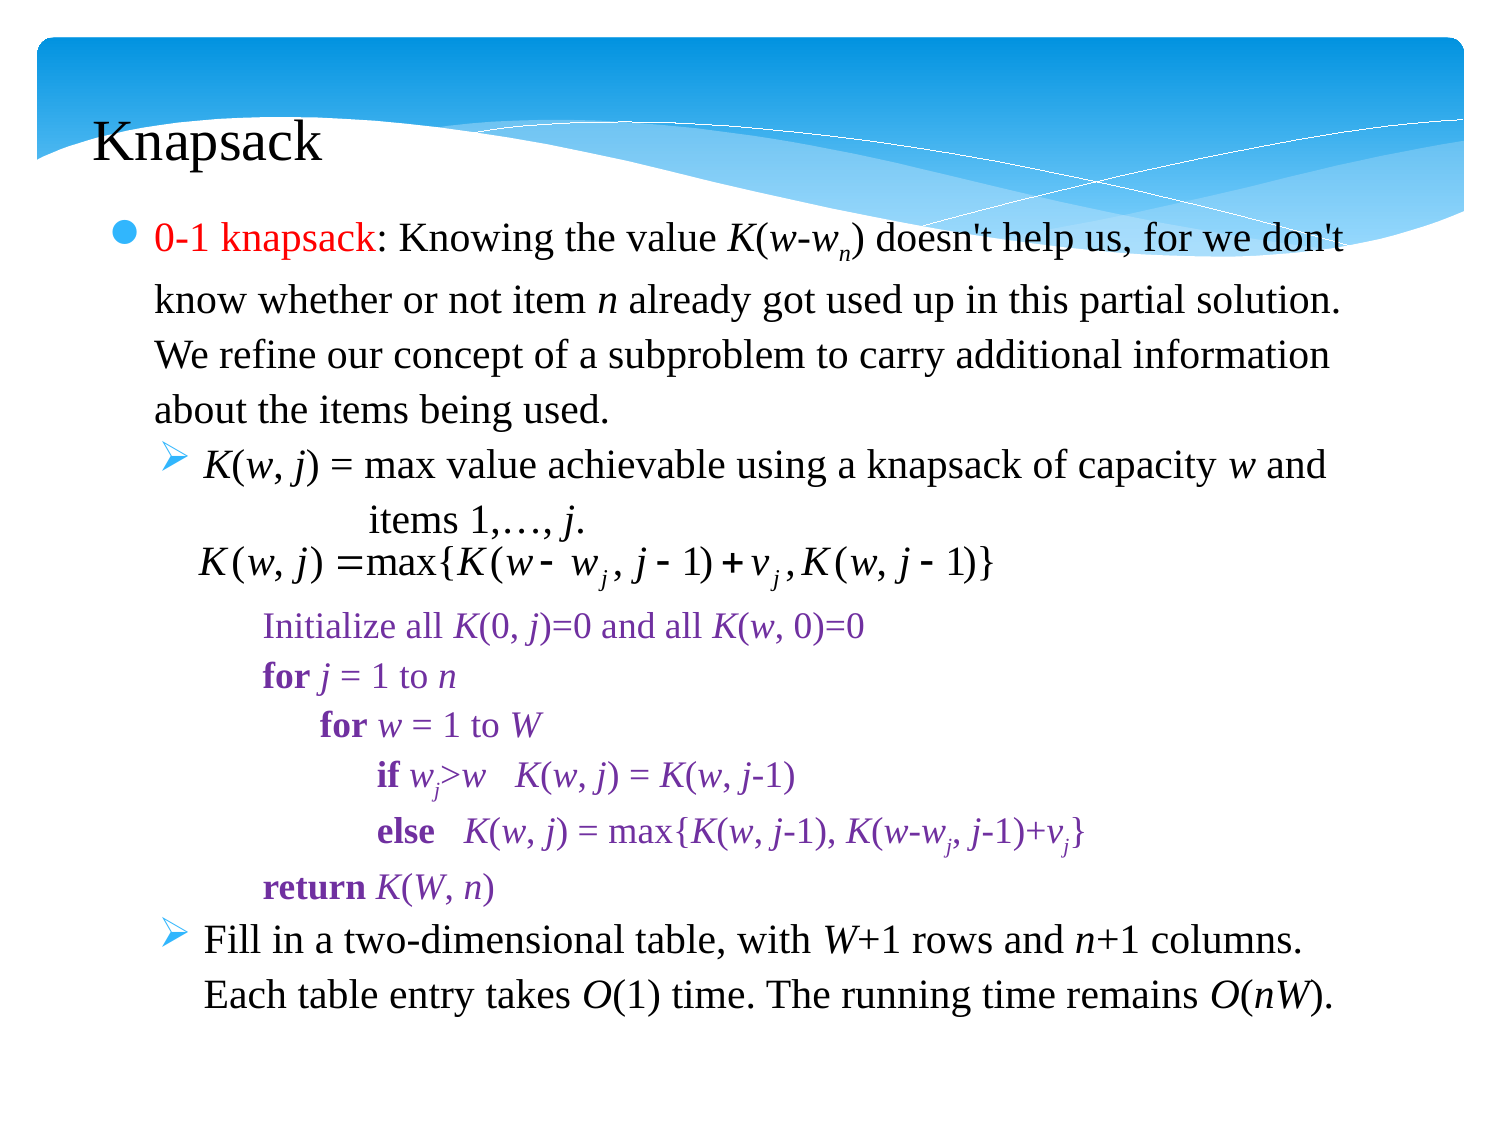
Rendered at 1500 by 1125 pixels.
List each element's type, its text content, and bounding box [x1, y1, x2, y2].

text_box Knapsack [77, 78, 1428, 197]
text_box 0-1 knapsack: Knowing the value K(w-wn) doesn't help us, for we don't know whether or not item n already got used up in this partial solution. We refine our concept of a subproblem to carry additional information about the items being used. K(w, j) = max value achievable using a knapsack of capacity w and items 1,…, j. Initialize all K(0, j)=0 and all K(w, 0)=0 for j = 1 to n for w = 1 to W if wj>w K(w, j) = K(w, j-1) else K(w, j) = max{K(w, j-1), K(w-wj, j-1)+vj} return K(W, n) Fill in a two-dimensional table, with W+1 rows and n+1 columns. Each table entry takes O(1) time. The running time remains O(nW). [94, 197, 1412, 1059]
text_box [193, 537, 999, 597]
